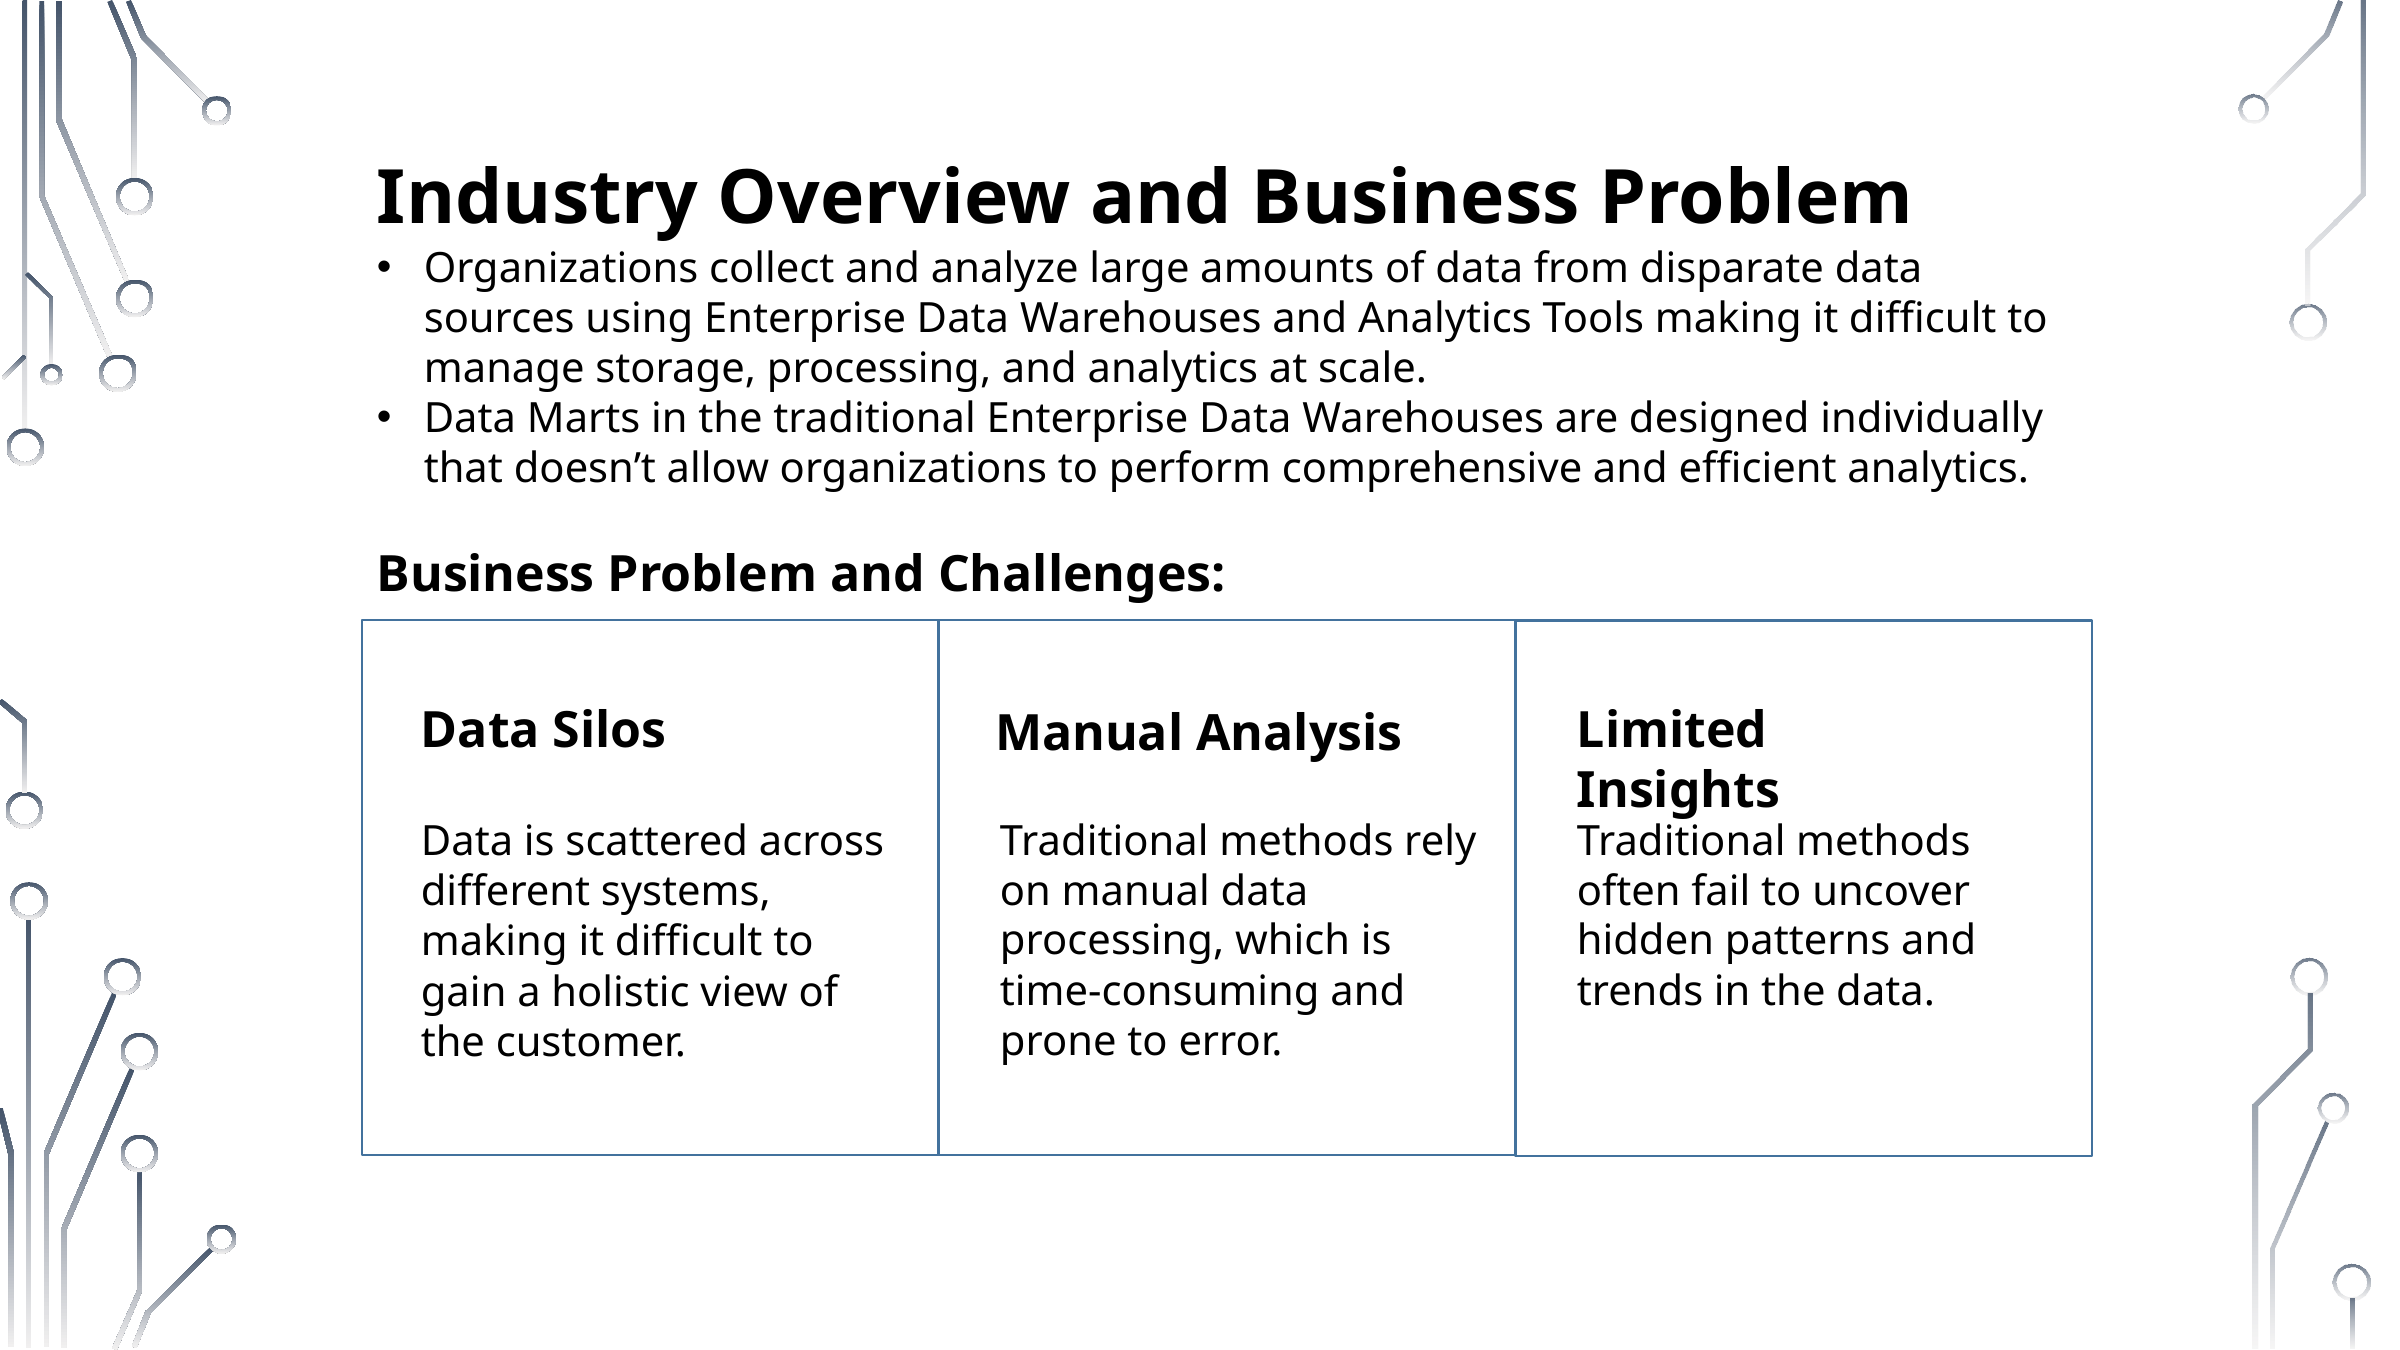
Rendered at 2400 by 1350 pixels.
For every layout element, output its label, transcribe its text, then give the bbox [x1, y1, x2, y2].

text_box Data is scattered across different systems, making it difficult to gain a holistic view of the customer. [406, 806, 916, 1122]
text_box Traditional methods rely on manual data processing, which is time-consuming and prone to error. [985, 805, 1495, 1071]
text_box [361, 619, 937, 1156]
text_box Organizations collect and analyze large amounts of data from disparate data sources using Enterprise Data Warehouses and Analytics Tools making it difficult to manage storage, processing, and analytics at scale. Data Marts in the traditional Enterprise Data Warehouses are designed individually that doesn’t allow organizations to perform comprehensive and efficient analytics. Business Problem and Challenges: [362, 233, 2072, 609]
text_box [937, 619, 1517, 1156]
text_box [1514, 619, 2093, 1157]
text_box Manual Analysis [980, 693, 1458, 768]
text_box Industry Overview and Business Problem [362, 109, 1979, 233]
text_box Data Silos [406, 690, 771, 765]
text_box Limited Insights [1562, 690, 1988, 825]
text_box Traditional methods often fail to uncover hidden patterns and trends in the data. [1562, 805, 2072, 1021]
